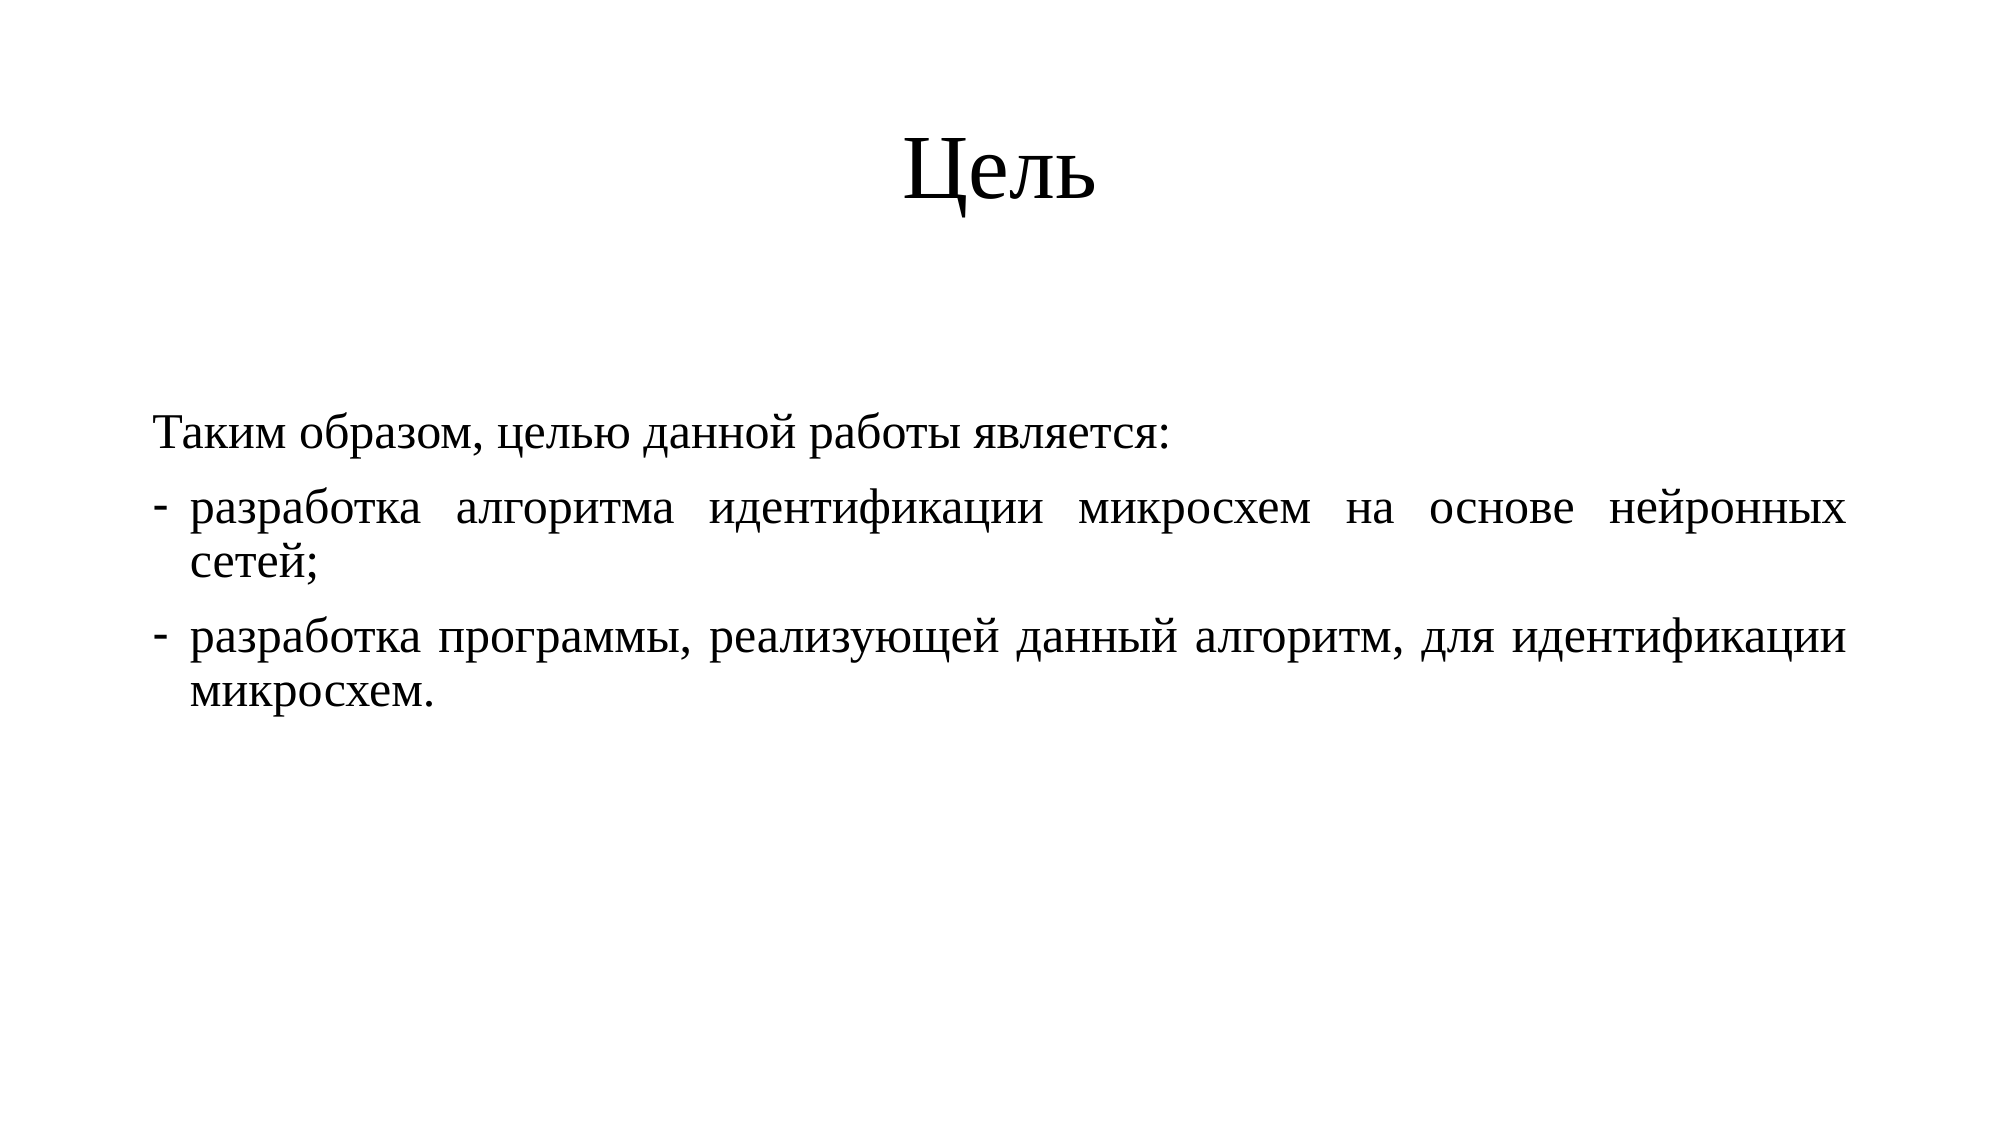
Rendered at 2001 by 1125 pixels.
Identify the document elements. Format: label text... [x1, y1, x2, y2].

list Таким образом, целью данной работы является: разработка алгоритма идентификации микросхем на основе нейронных сетей; разработка программы, реализующей данный алгоритм, для идентификации микросхем. [137, 299, 1863, 824]
title Цель [137, 59, 1863, 278]
